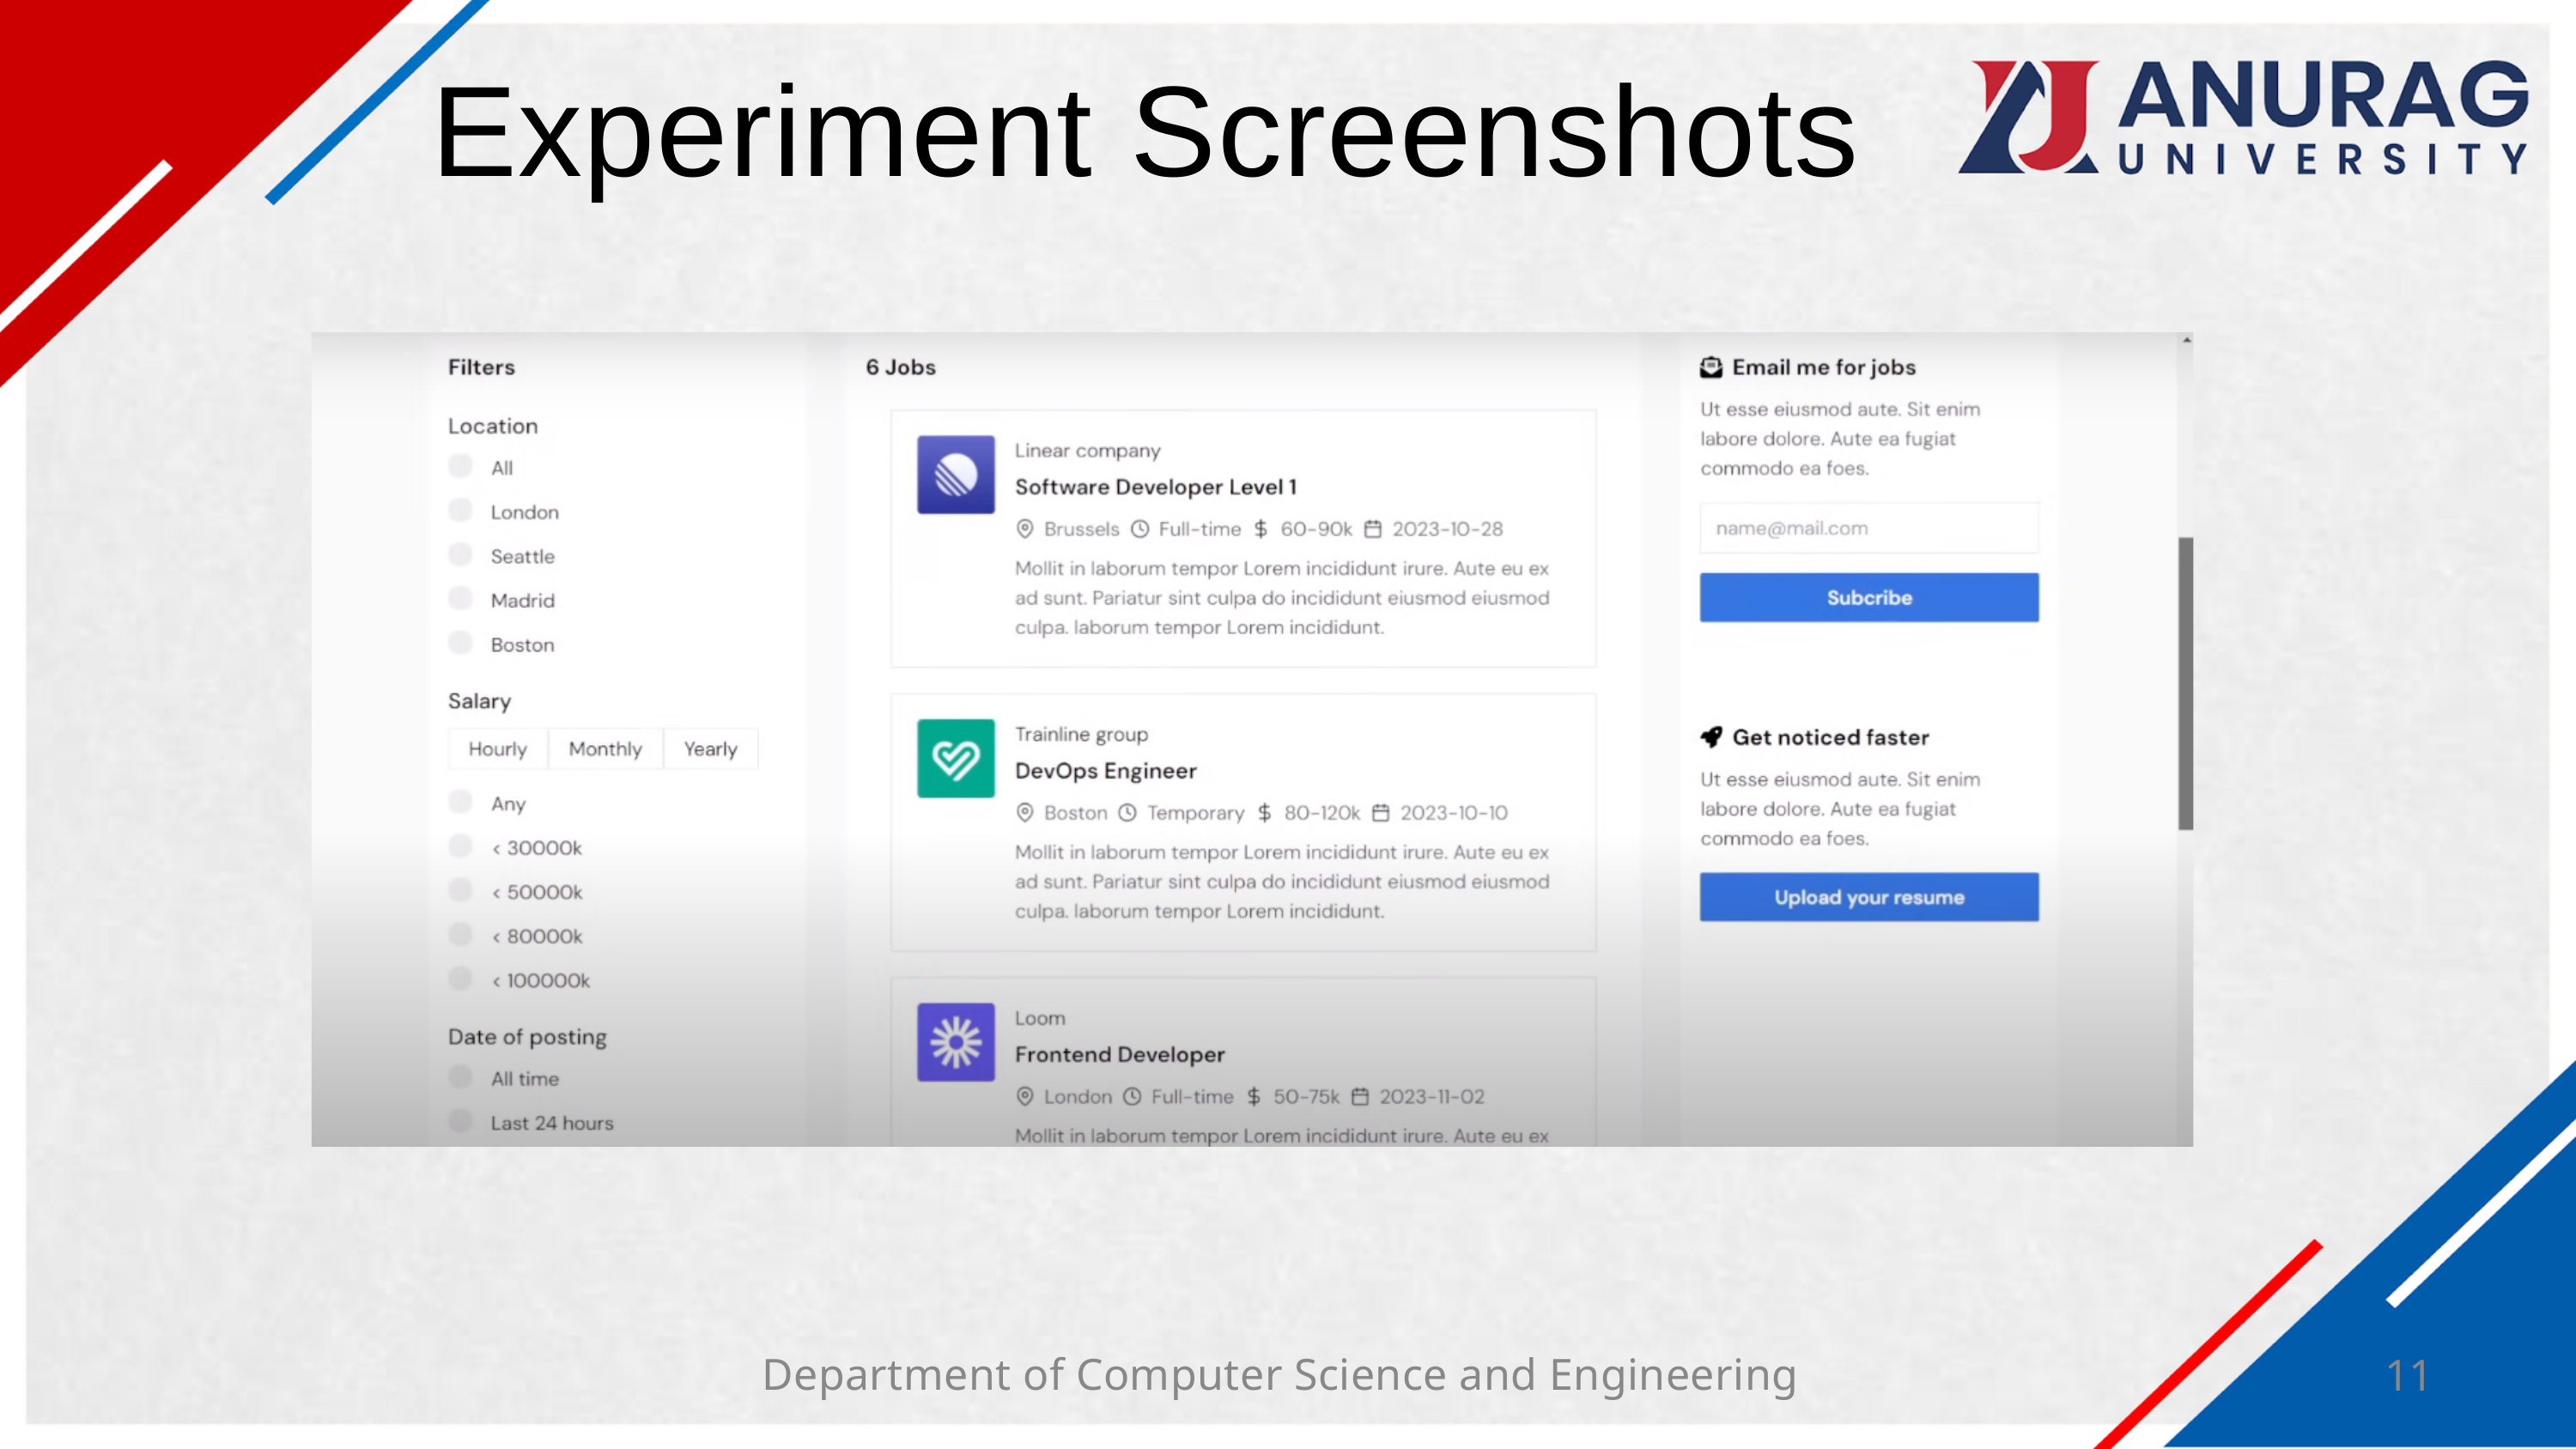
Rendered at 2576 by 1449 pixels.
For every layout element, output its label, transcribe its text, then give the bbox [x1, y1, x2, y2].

text_box [311, 332, 2194, 1148]
text_box 11 [1859, 1348, 2434, 1400]
text_box Experiment Screenshots [362, 47, 1966, 203]
text_box Department of Computer Science and Engineering [720, 1347, 1843, 1399]
text_box [0, 0, 2576, 1449]
